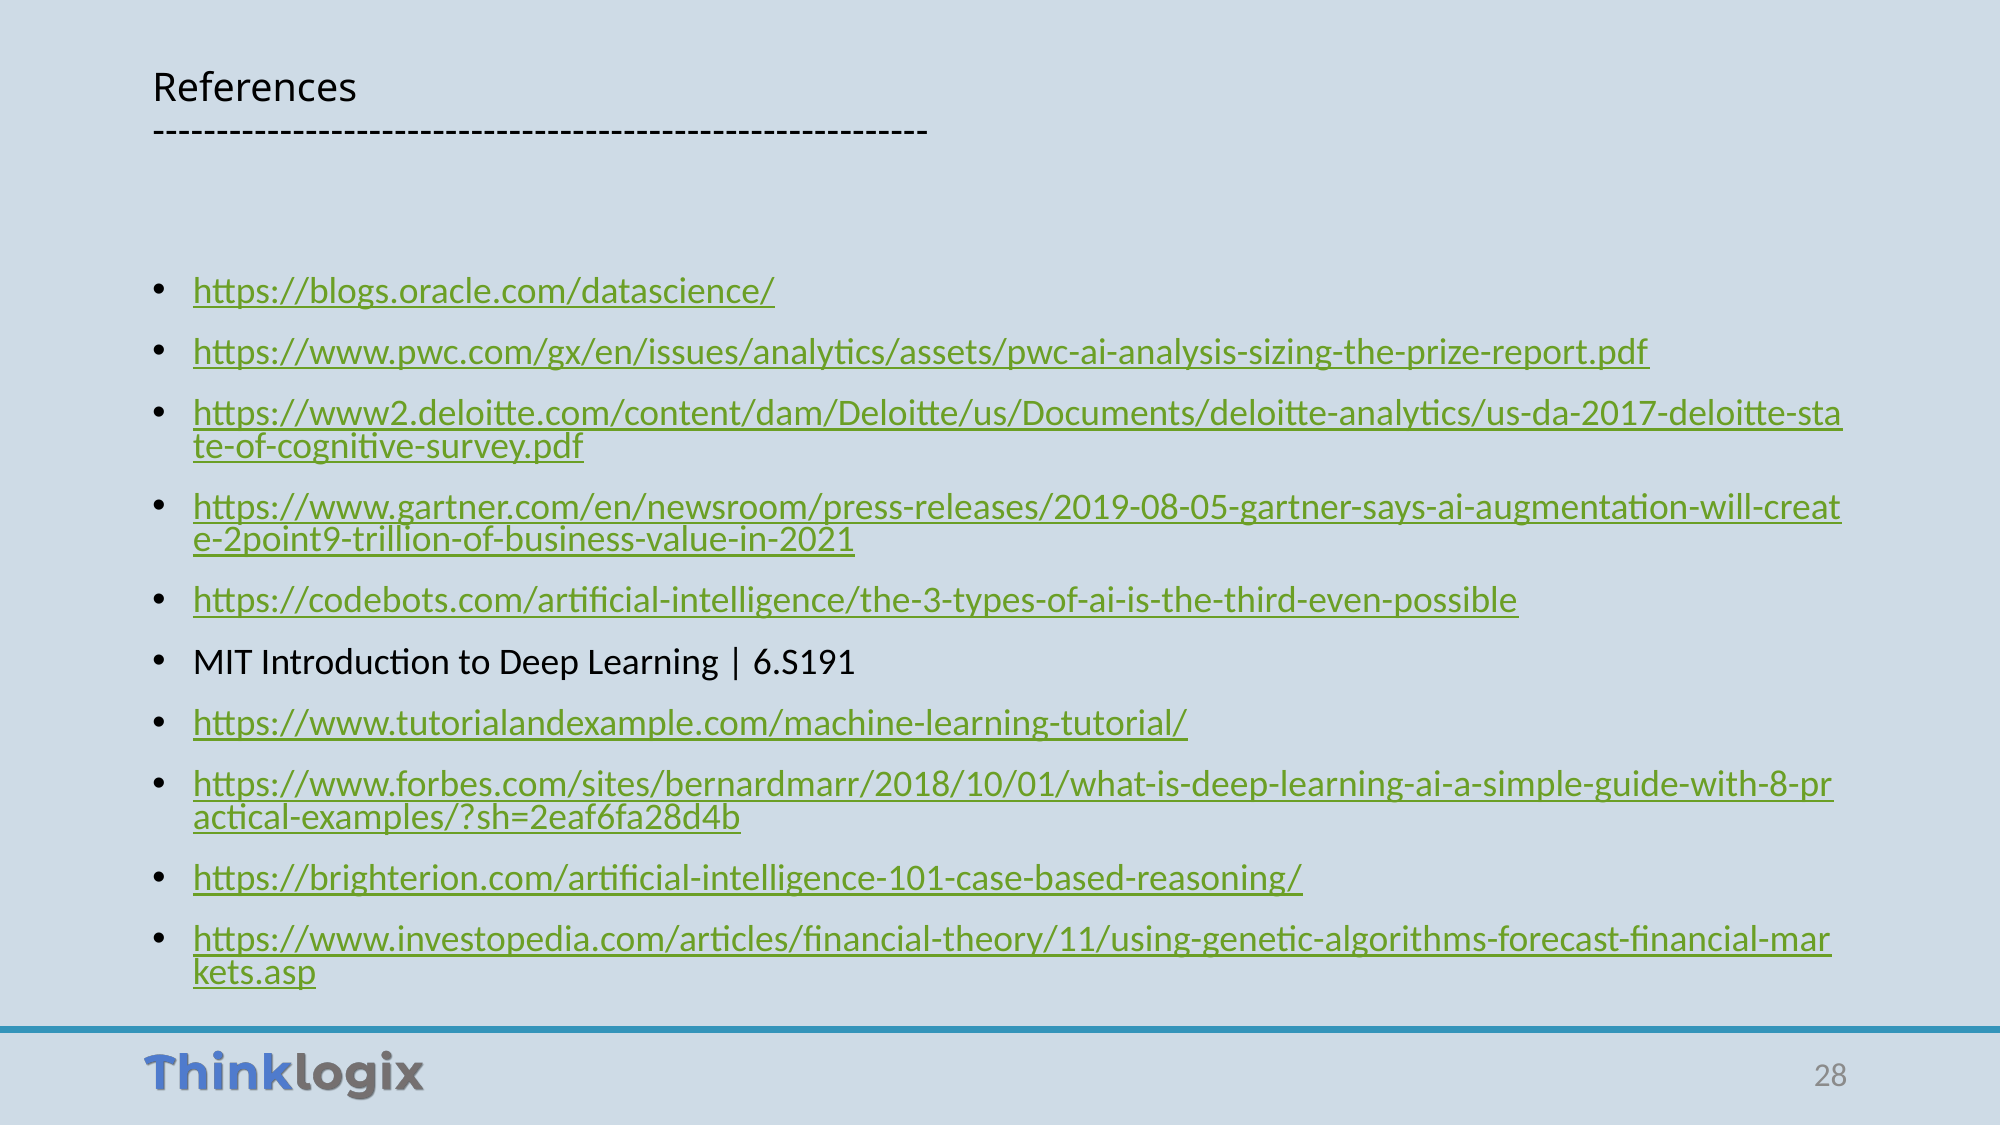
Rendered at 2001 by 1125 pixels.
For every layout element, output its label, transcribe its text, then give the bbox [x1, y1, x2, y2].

list https://blogs.oracle.com/datascience/ https://www.pwc.com/gx/en/issues/analytics/assets/pwc-ai-analysis-sizing-the-prize-report.pdf https://www2.deloitte.com/content/dam/Deloitte/us/Documents/deloitte-analytics/us-da-2017-deloitte-state-of-cognitive-survey.pdf https://www.gartner.com/en/newsroom/press-releases/2019-08-05-gartner-says-ai-augmentation-will-create-2point9-trillion-of-business-value-in-2021 https://codebots.com/artificial-intelligence/the-3-types-of-ai-is-the-third-even-possible MIT Introduction to Deep Learning | 6.S191 https://www.tutorialandexample.com/machine-learning-tutorial/ https://www.forbes.com/sites/bernardmarr/2018/10/01/what-is-deep-learning-ai-a-simple-guide-with-8-practical-examples/?sh=2eaf6fa28d4b https://brighterion.com/artificial-intelligence-101-case-based-reasoning/ https://www.investopedia.com/articles/financial-theory/11/using-genetic-algorithms-forecast-financial-markets.asp [137, 263, 1863, 987]
picture [115, 1036, 456, 1109]
slide_number 28 [1412, 1042, 1863, 1103]
title References ------------------------------------------------------------- [137, 59, 1863, 208]
